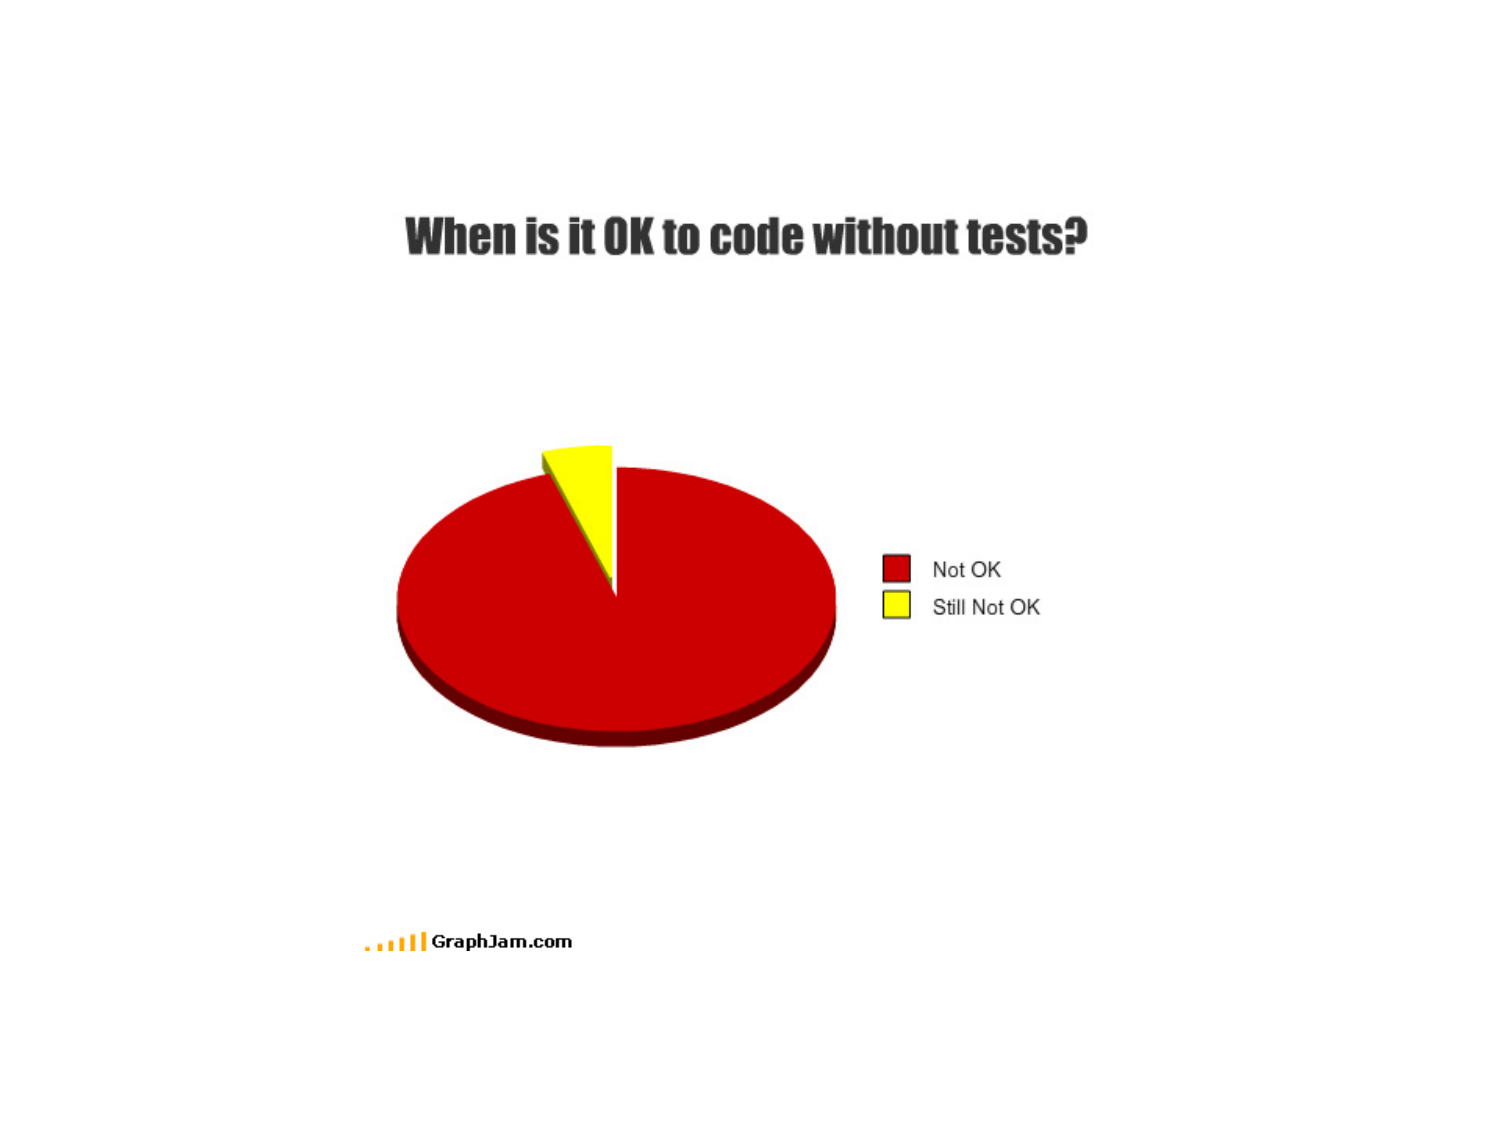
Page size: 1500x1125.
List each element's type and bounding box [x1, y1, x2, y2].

picture [356, 173, 1144, 951]
